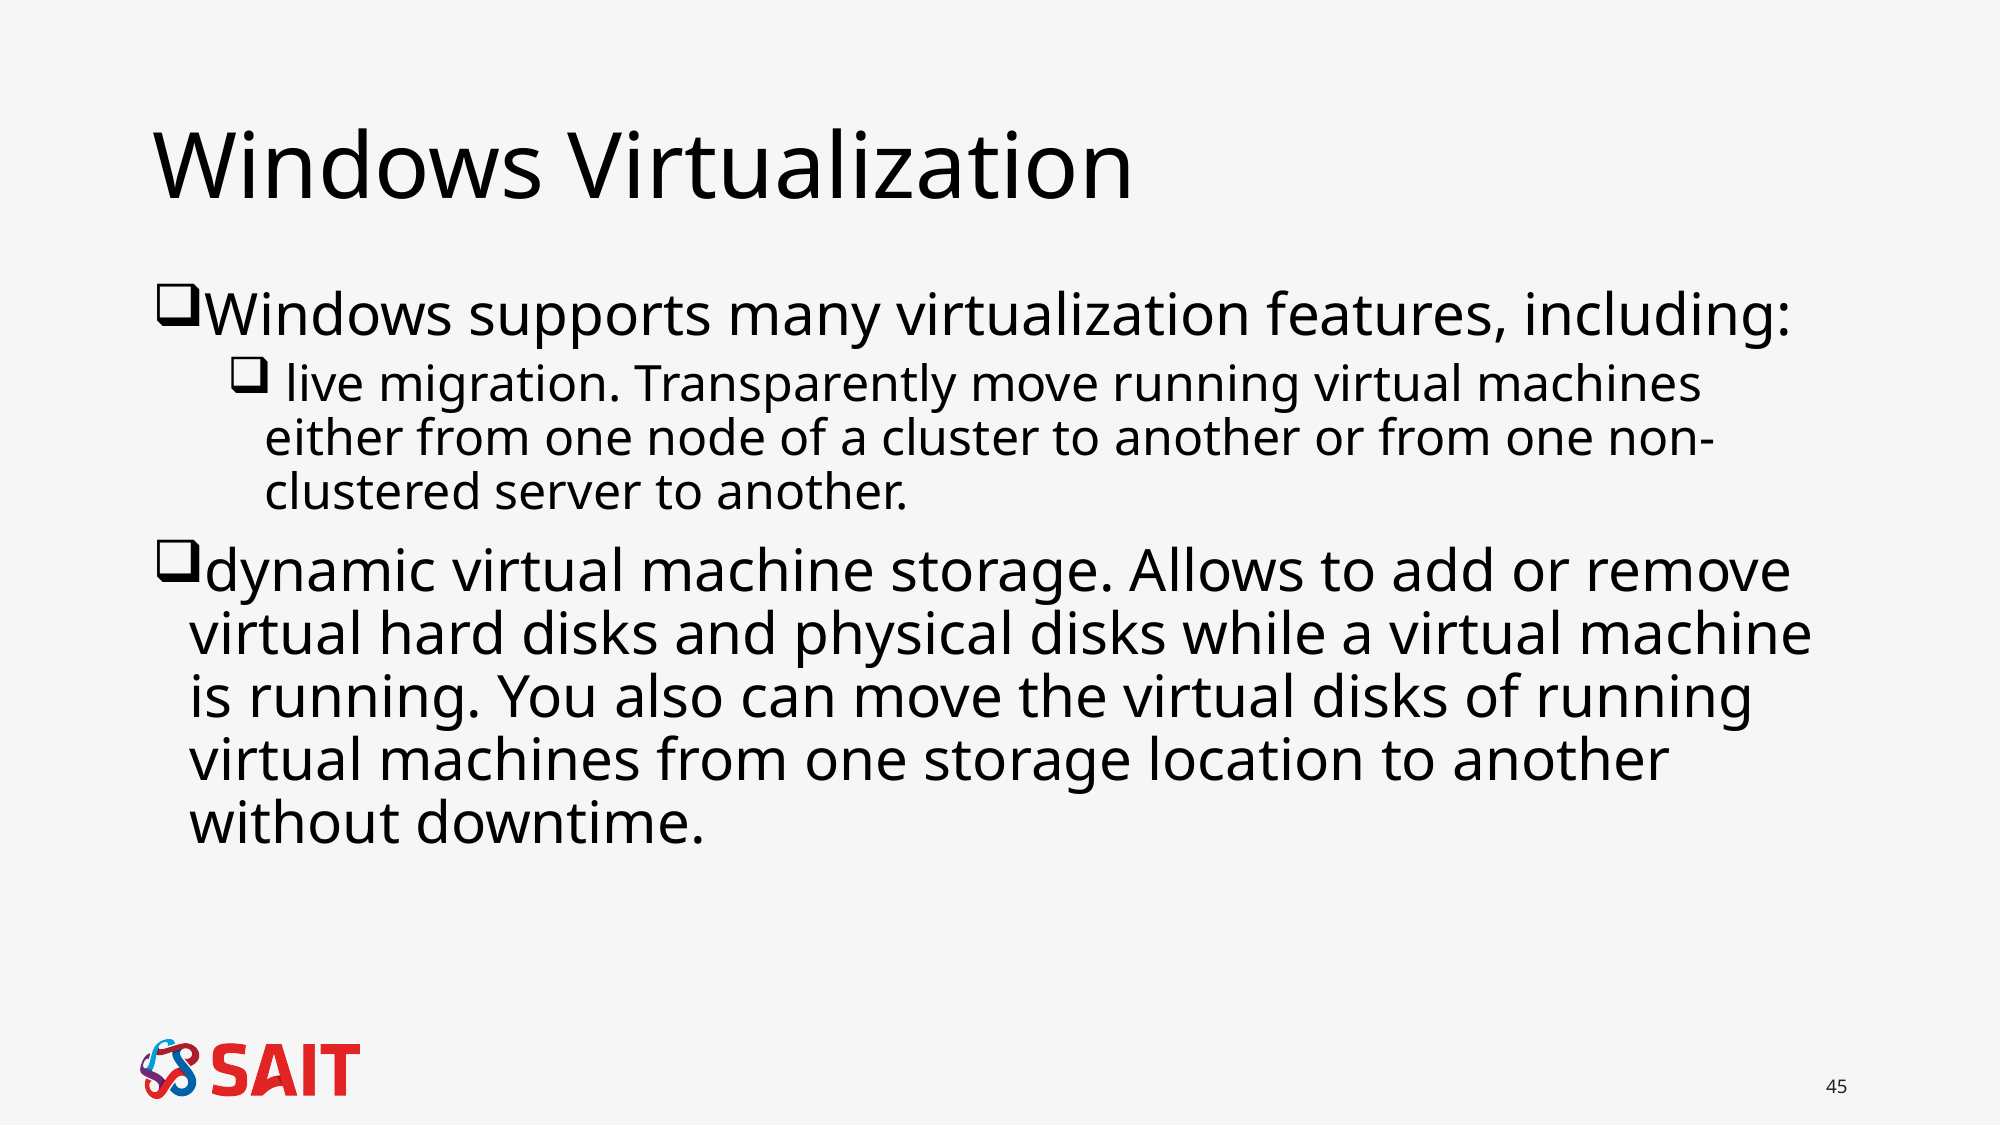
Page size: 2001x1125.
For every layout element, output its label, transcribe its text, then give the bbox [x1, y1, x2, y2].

picture [114, 1013, 386, 1125]
slide_number 45 [1718, 1048, 1863, 1109]
list Windows supports many virtualization features, including: live migration. Transparently move running virtual machines either from one node of a cluster to another or from one non-clustered server to another. dynamic virtual machine storage. Allows to add or remove virtual hard disks and physical disks while a virtual machine is running. You also can move the virtual disks of running virtual machines from one storage location to another without downtime. [137, 277, 1863, 992]
title Windows Virtualization [137, 59, 1863, 277]
